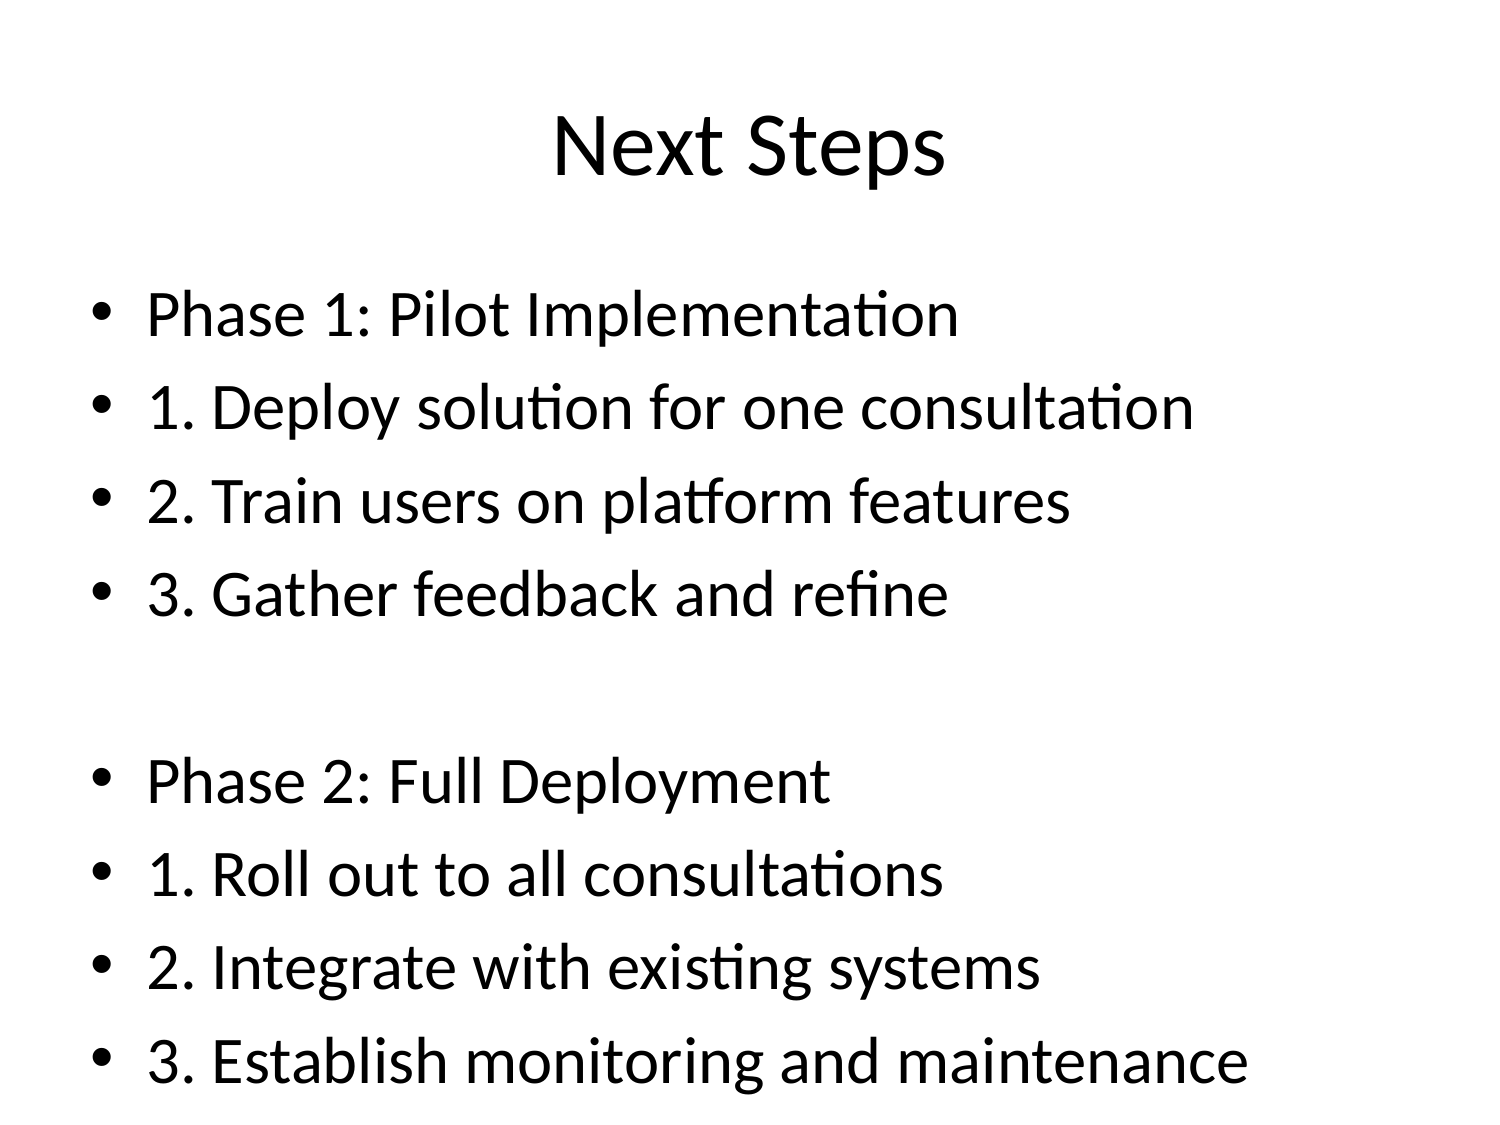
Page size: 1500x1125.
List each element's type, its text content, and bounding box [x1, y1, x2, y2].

list Phase 1: Pilot Implementation 1. Deploy solution for one consultation 2. Train users on platform features 3. Gather feedback and refine Phase 2: Full Deployment 1. Roll out to all consultations 2. Integrate with existing systems 3. Establish monitoring and maintenance Phase 3: Enhancement 1. Add multi-language support 2. Implement advanced analytics 3. Develop API for system integration [75, 262, 1425, 1005]
title Next Steps [75, 45, 1425, 233]
